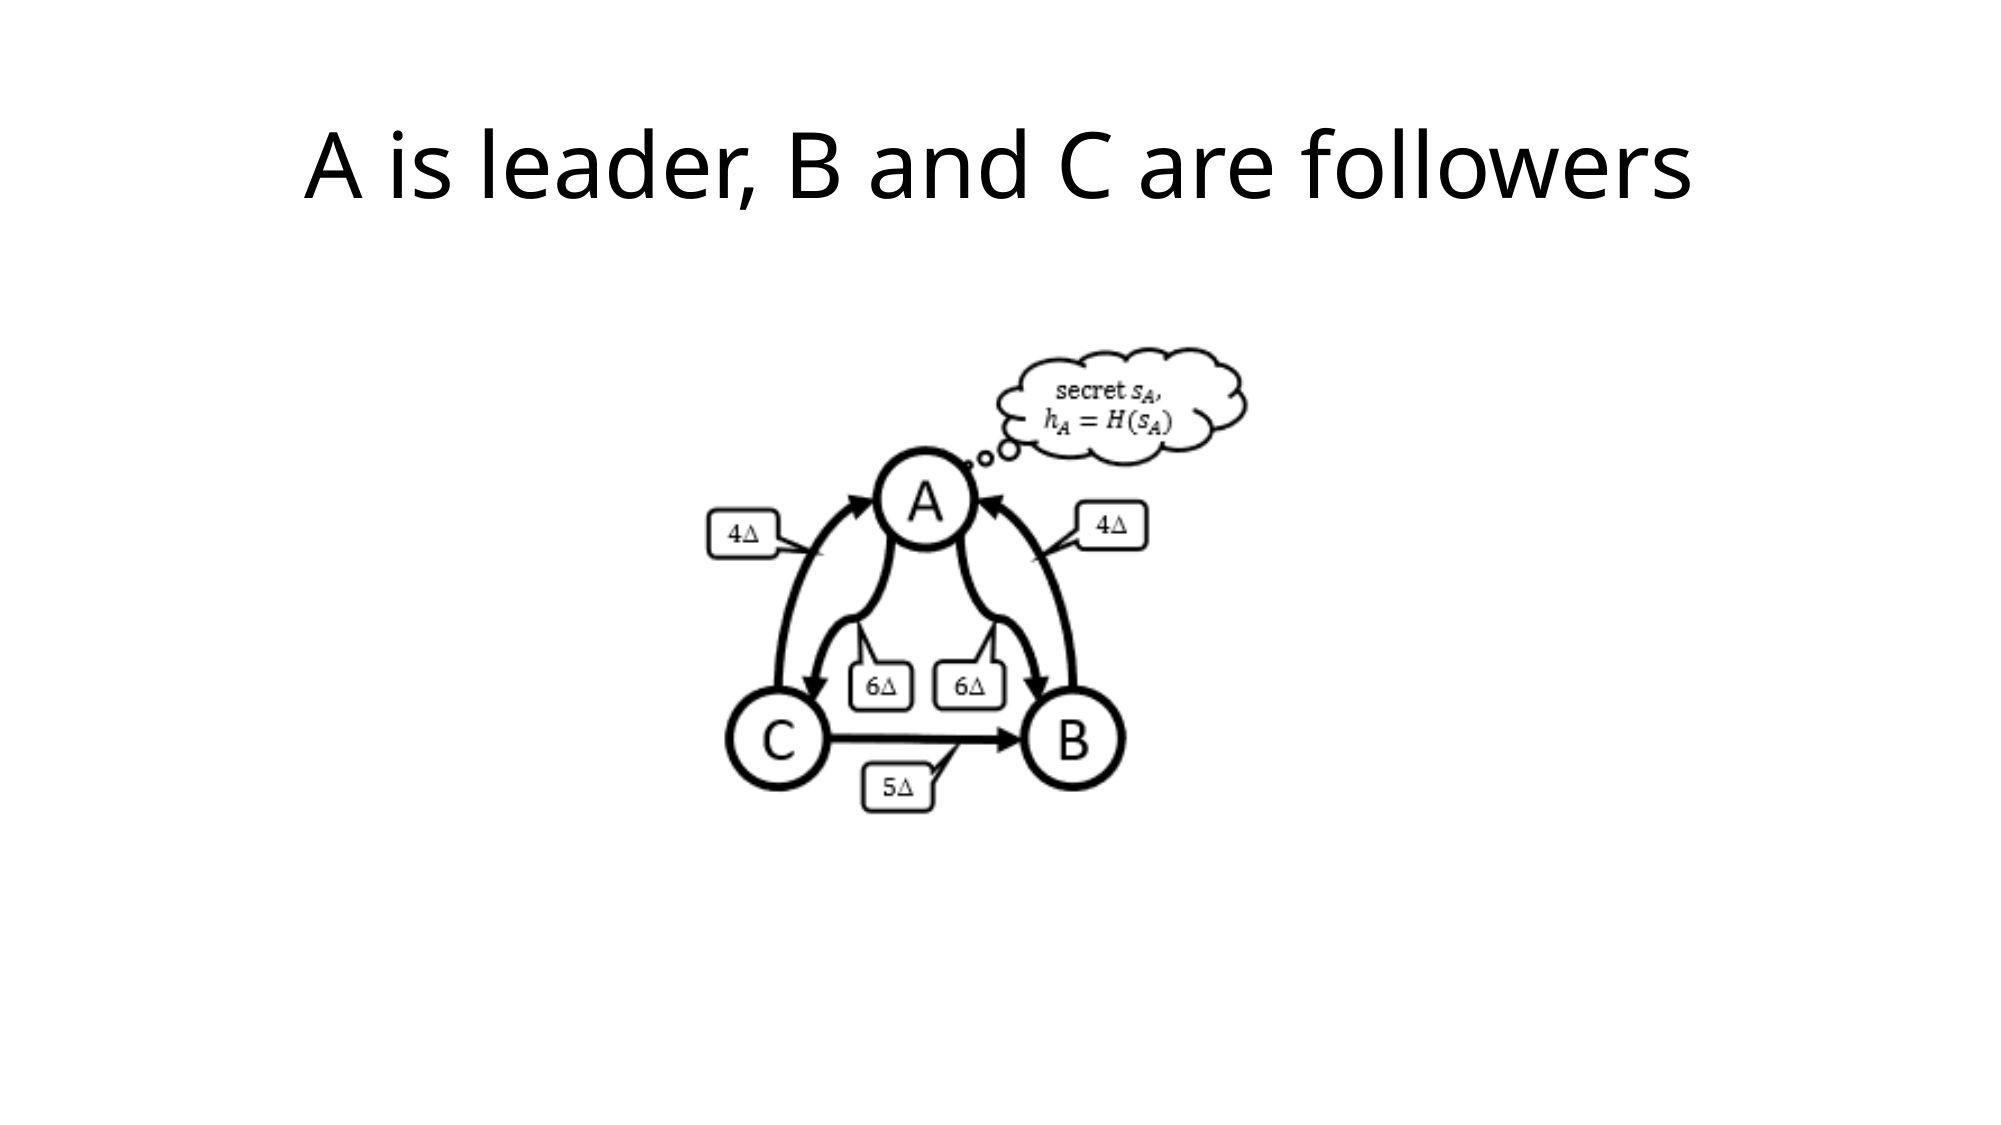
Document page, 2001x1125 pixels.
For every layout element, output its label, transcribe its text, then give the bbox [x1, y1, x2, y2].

title A is leader, B and C are followers [137, 59, 1863, 278]
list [658, 294, 1280, 866]
